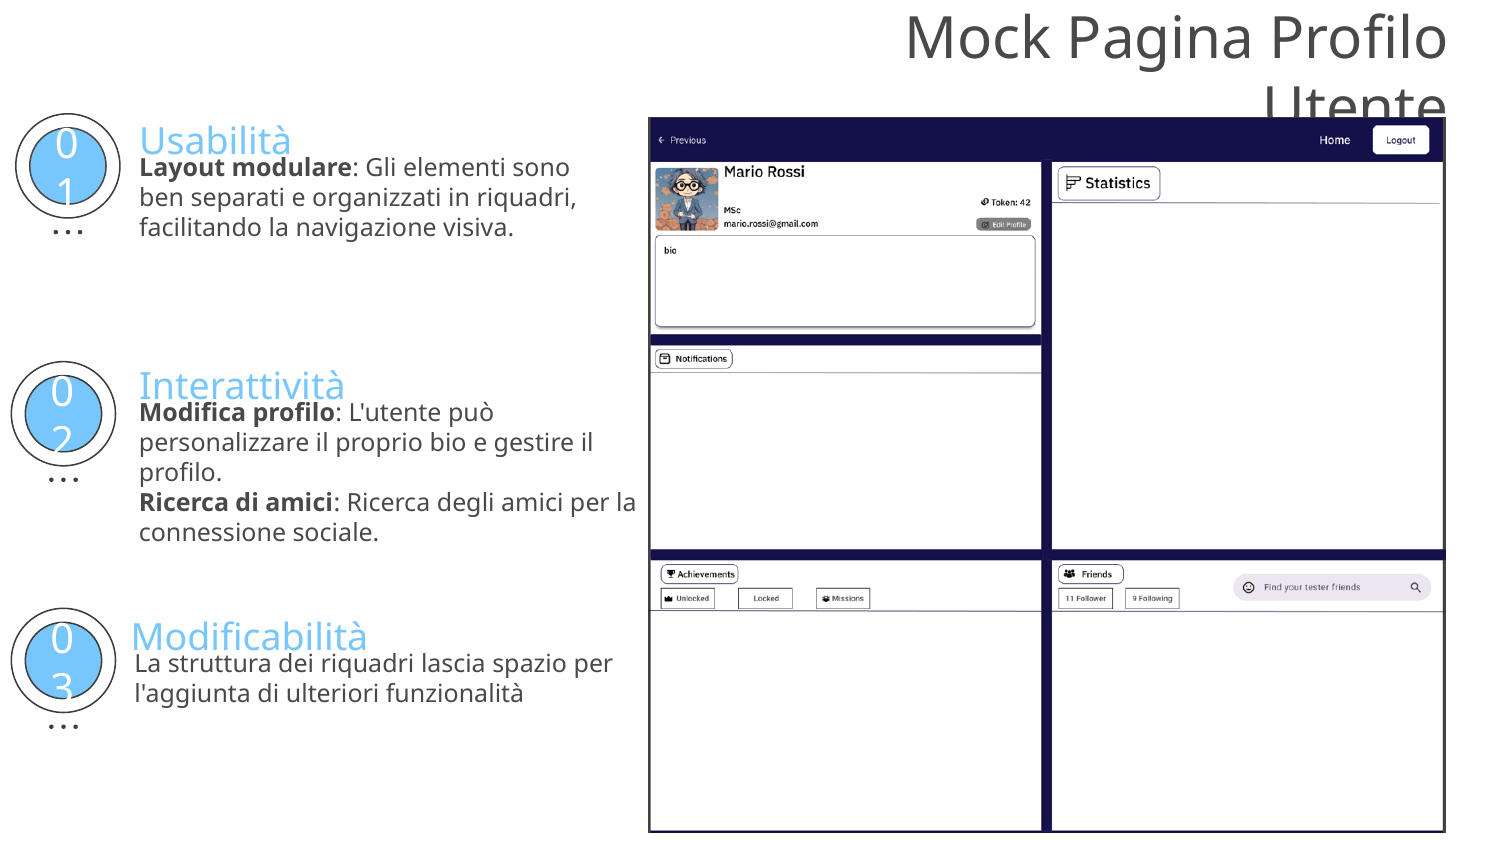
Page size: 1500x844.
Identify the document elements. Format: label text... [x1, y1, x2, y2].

subtitle Interattività [124, 340, 553, 381]
subtitle Modificabilità [115, 590, 545, 632]
subtitle Layout modulare: Gli elementi sono ben separati e organizzati in riquadri, facilitando la navigazione visiva. [125, 136, 603, 232]
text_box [11, 608, 116, 730]
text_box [11, 361, 116, 483]
text_box Modifica profilo: L'utente può personalizzare il proprio bio e gestire il profilo. Ricerca di amici: Ricerca degli amici per la connessione sociale. [124, 381, 643, 513]
subtitle Usabilità [124, 95, 553, 159]
subtitle La struttura dei riquadri lascia spazio per l'aggiunta di ulteriori funzionalità [120, 632, 636, 727]
title Mock Pagina Profilo Utente [781, 22, 1464, 117]
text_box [15, 113, 121, 235]
picture [648, 117, 1447, 833]
